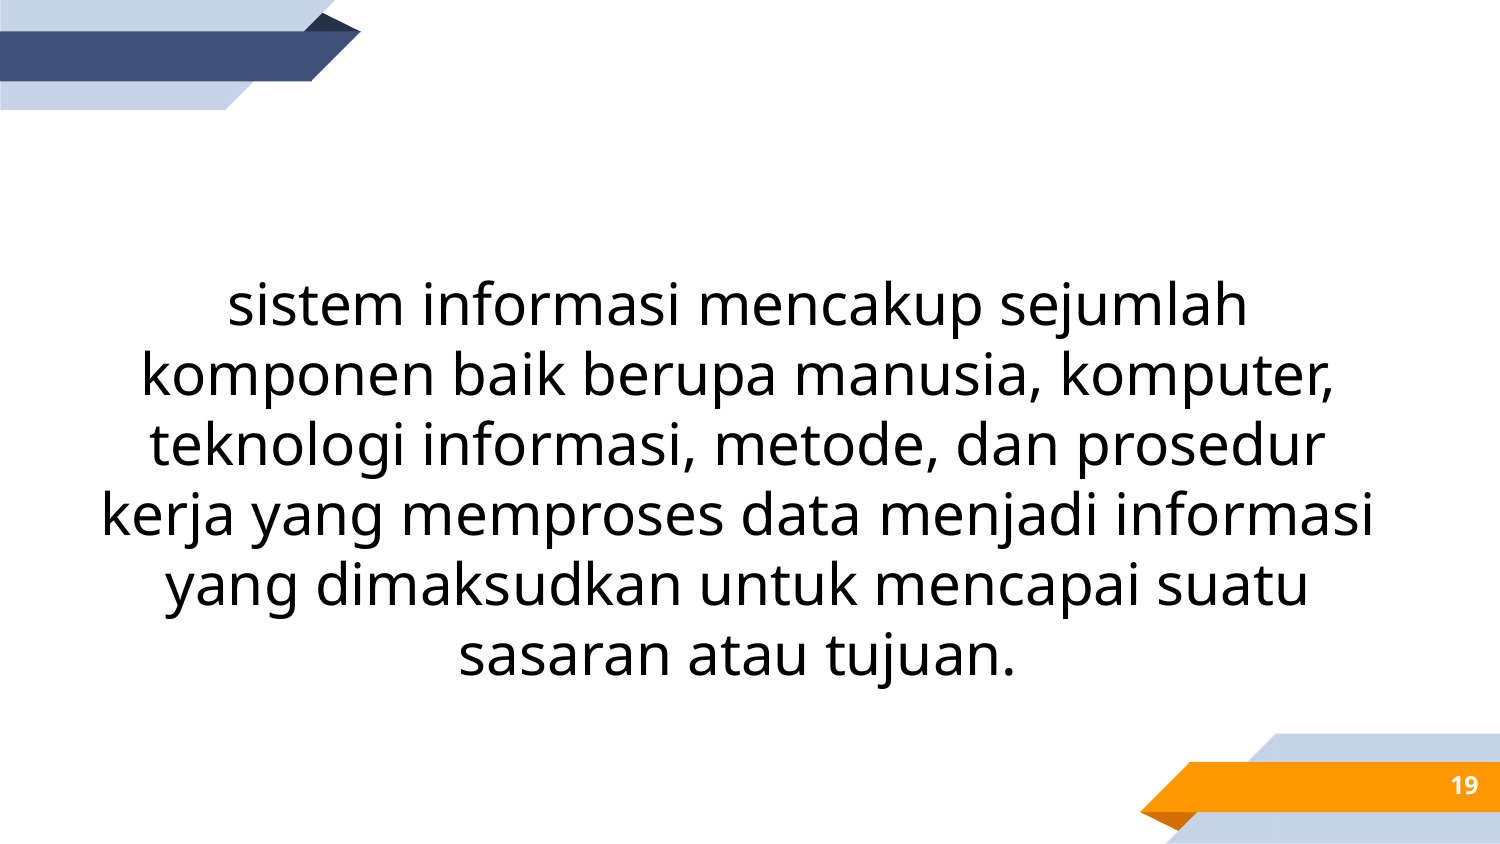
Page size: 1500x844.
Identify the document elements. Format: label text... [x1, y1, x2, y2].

text_box sistem informasi mencakup sejumlah komponen baik berupa manusia, komputer, teknologi informasi, metode, dan prosedur kerja yang memproses data menjadi informasi yang dimaksudkan untuk mencapai suatu sasaran atau tujuan. [78, 252, 1399, 565]
slide_number 19 [1249, 760, 1494, 813]
